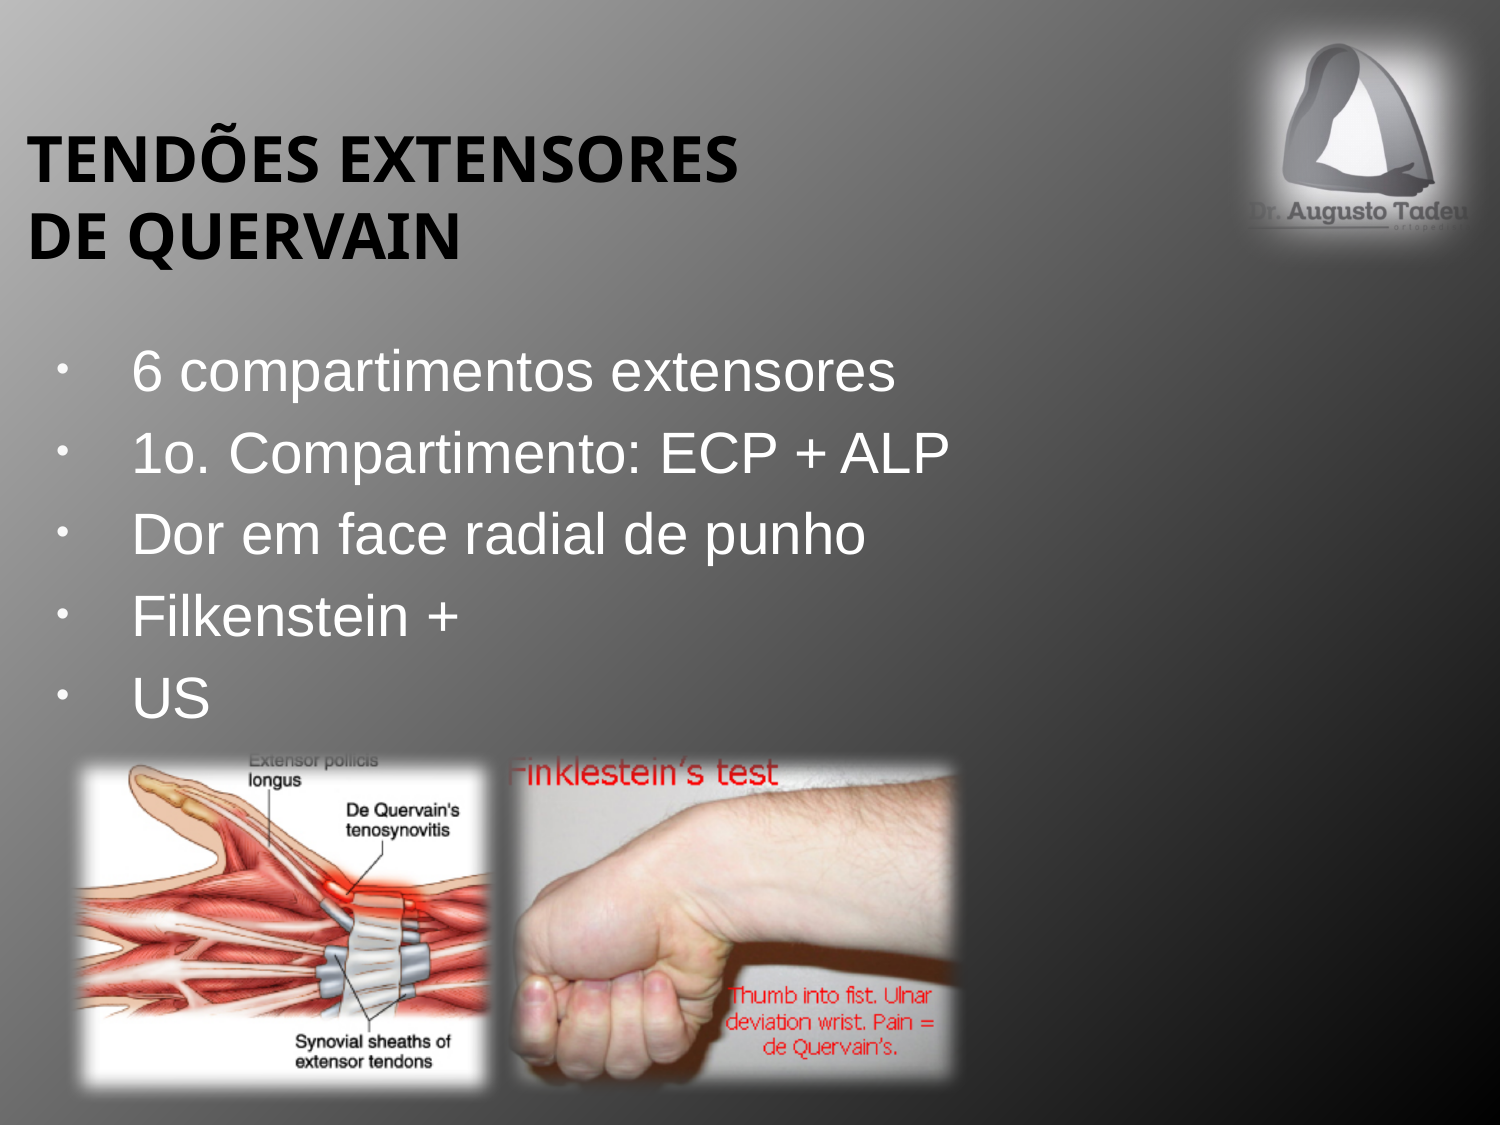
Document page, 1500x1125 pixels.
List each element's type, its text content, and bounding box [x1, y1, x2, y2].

title tendões extensores de quervain [19, 41, 1216, 273]
picture [1222, 1, 1495, 275]
picture [64, 749, 969, 1106]
subtitle 6 compartimentos extensores 1o. Compartimento: ECP + ALP Dor em face radial de punho Filkenstein + US [41, 326, 1447, 1000]
